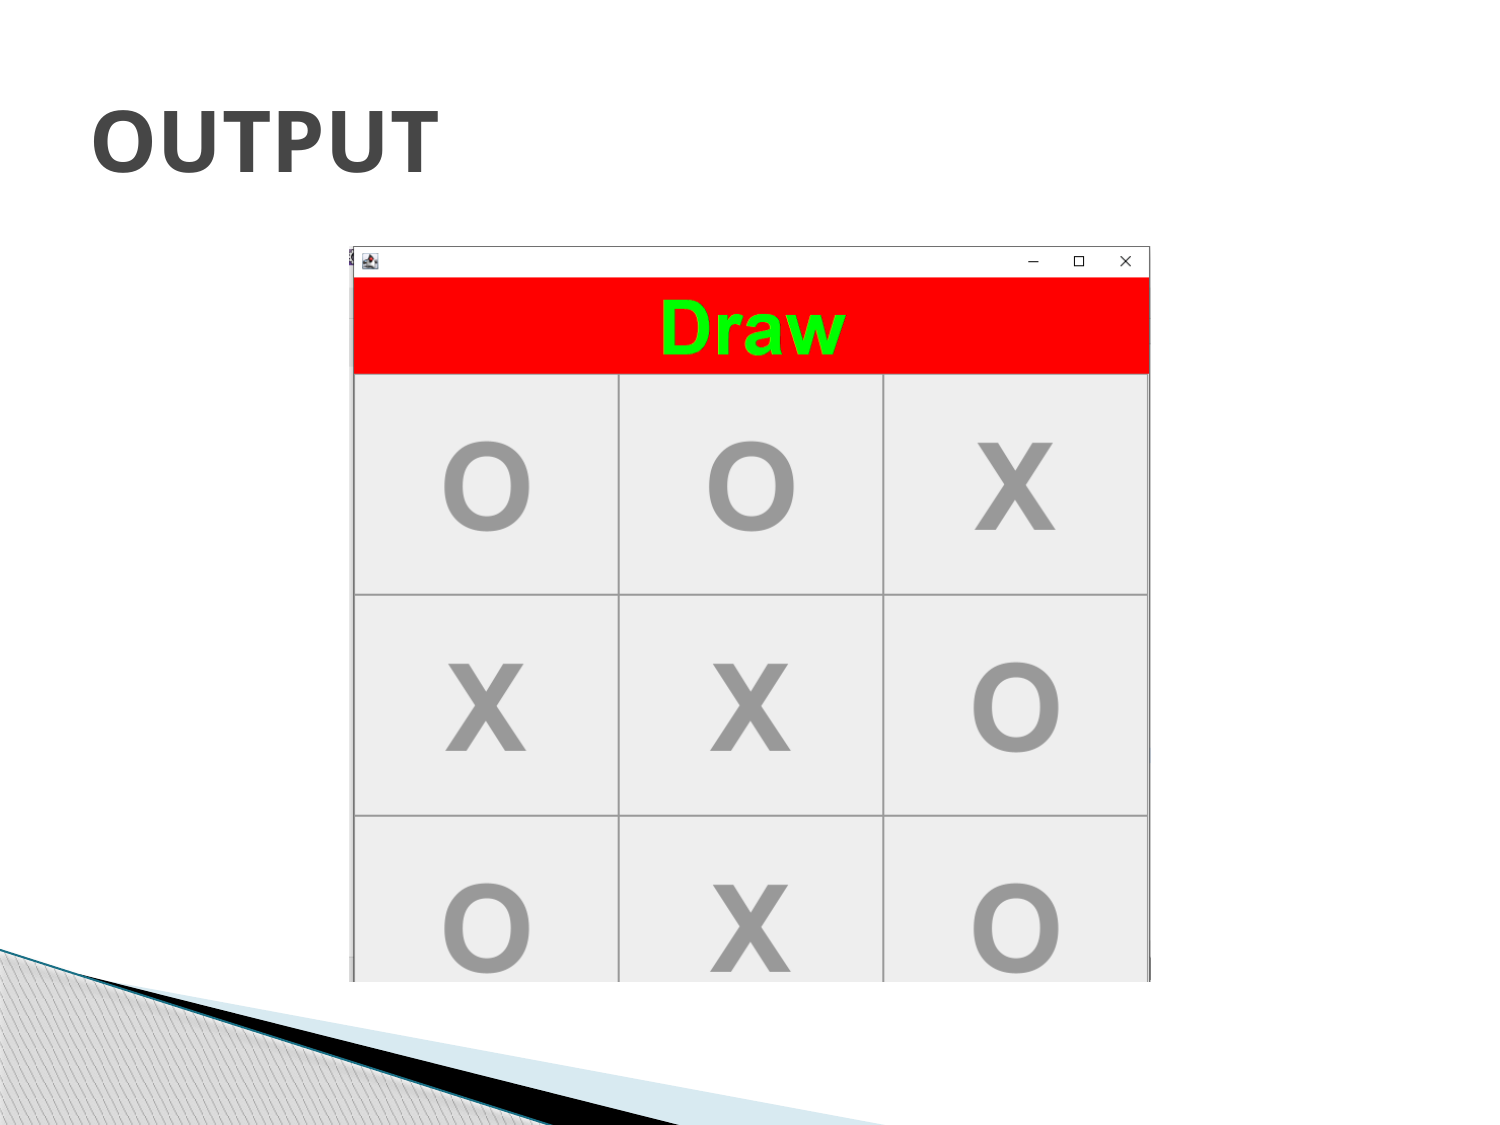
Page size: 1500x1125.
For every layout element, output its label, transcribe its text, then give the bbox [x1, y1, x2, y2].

title OUTPUT [75, 45, 1425, 233]
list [349, 246, 1151, 982]
